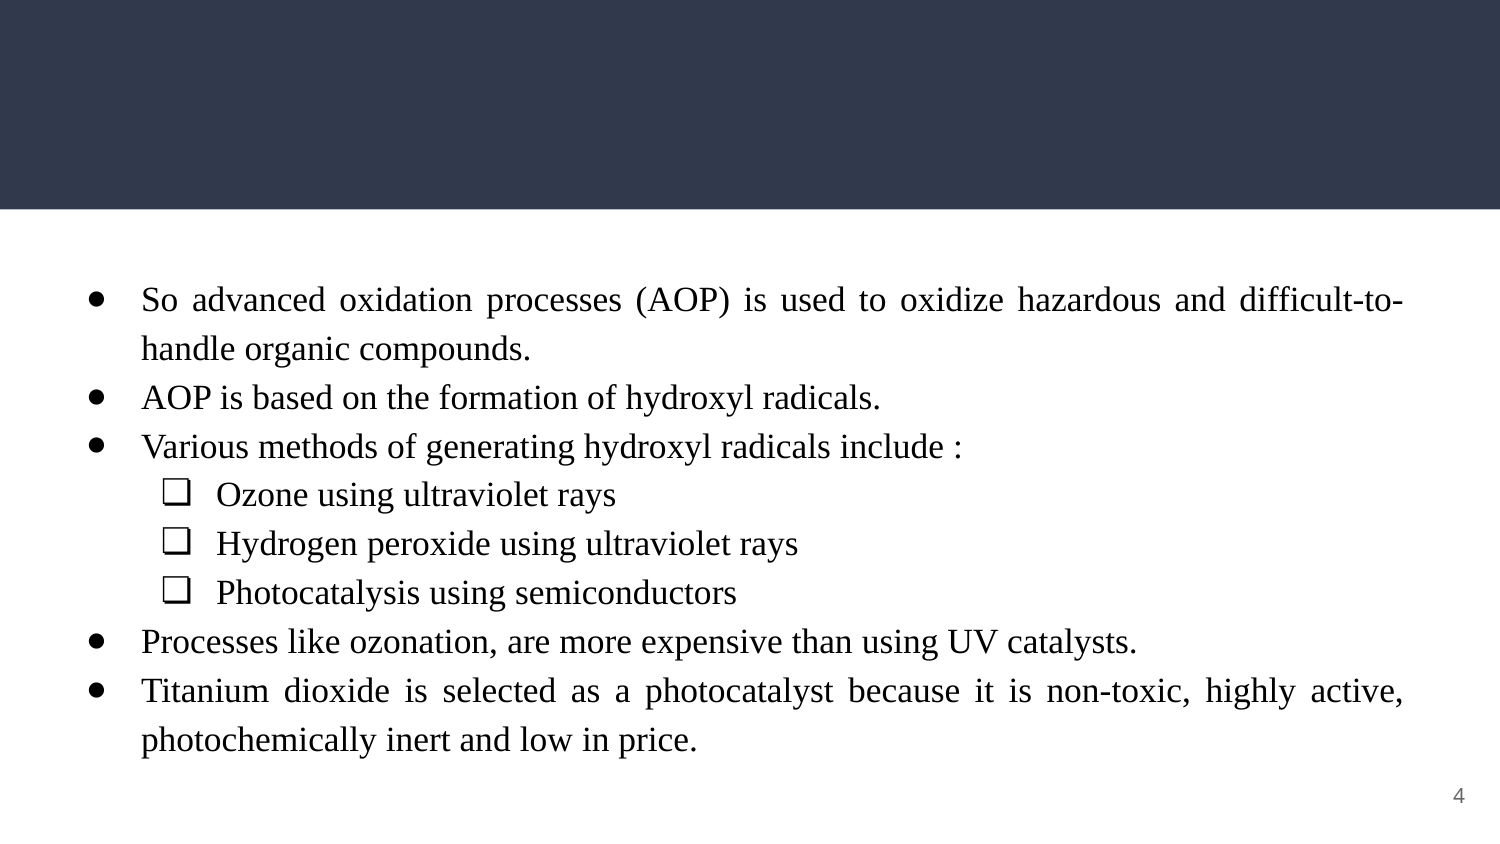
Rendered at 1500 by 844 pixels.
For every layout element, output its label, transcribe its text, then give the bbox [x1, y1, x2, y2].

text_box So advanced oxidation processes (AOP) is used to oxidize hazardous and difficult-to-handle organic compounds. AOP is based on the formation of hydroxyl radicals. Various methods of generating hydroxyl radicals include : Ozone using ultraviolet rays Hydrogen peroxide using ultraviolet rays Photocatalysis using semiconductors Processes like ozonation, are more expensive than using UV catalysts. Titanium dioxide is selected as a photocatalyst because it is non-toxic, highly active, photochemically inert and low in price. [51, 254, 1420, 830]
slide_number ‹#› [1420, 764, 1480, 830]
